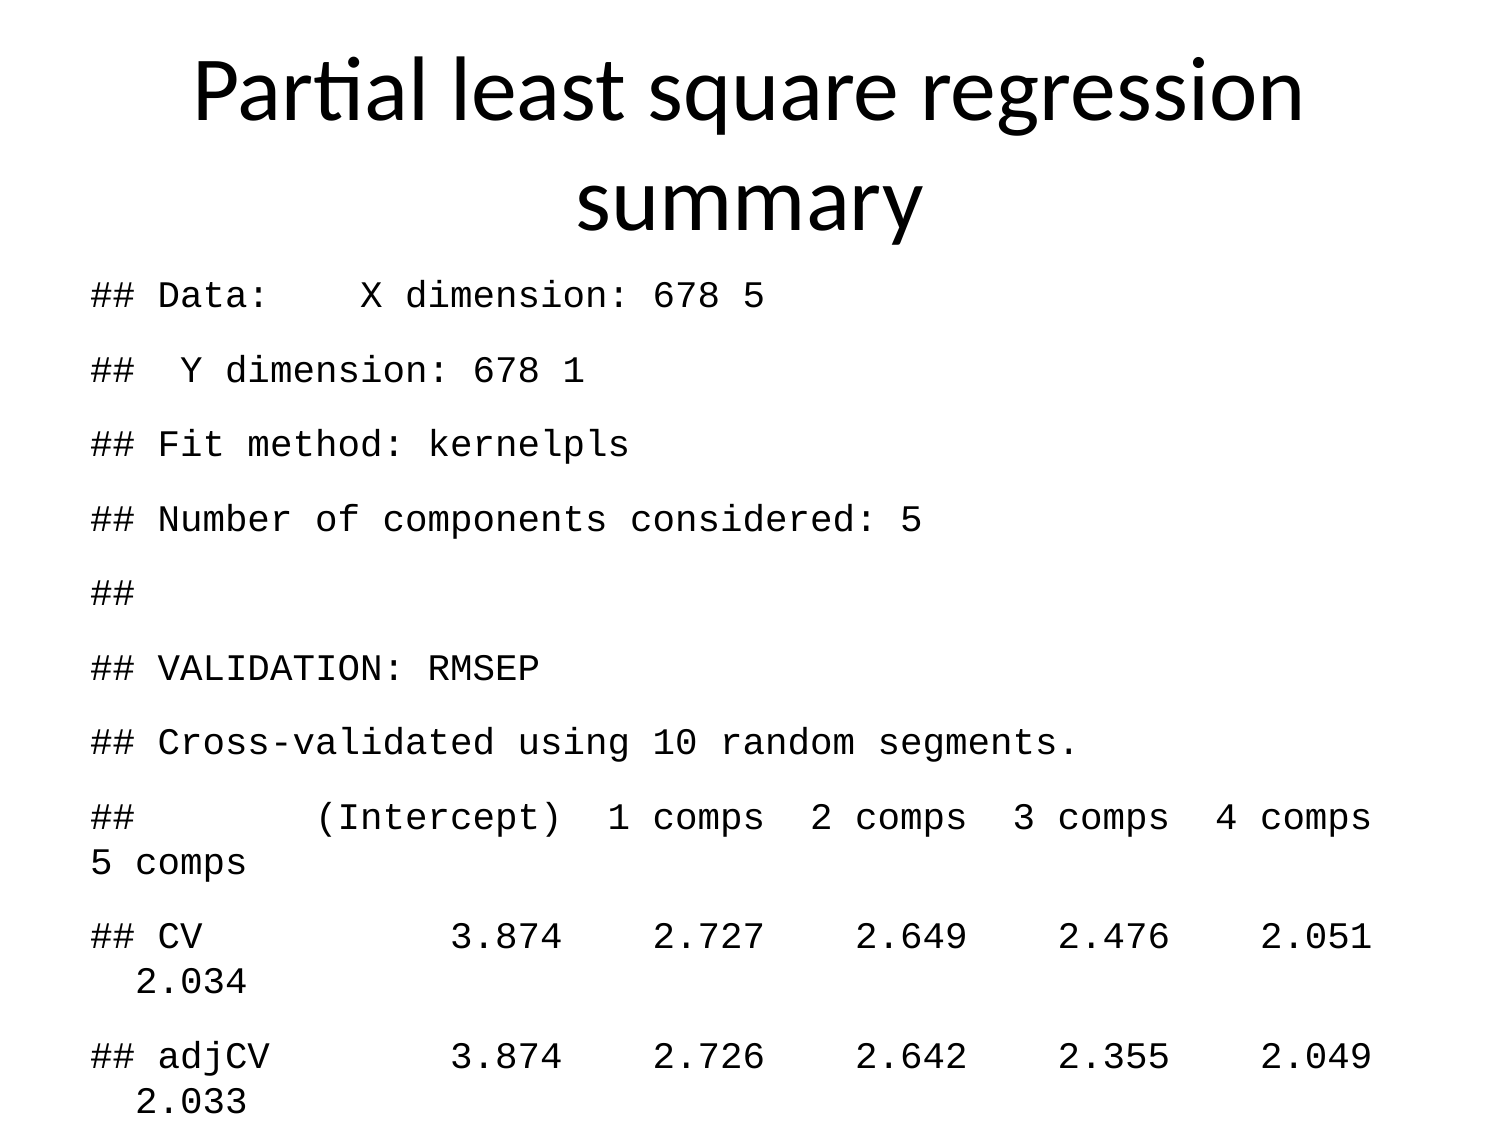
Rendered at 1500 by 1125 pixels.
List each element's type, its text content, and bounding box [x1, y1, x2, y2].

title Partial least square regression summary [75, 45, 1425, 233]
list ## Data: X dimension: 678 5 ## Y dimension: 678 1 ## Fit method: kernelpls ## Number of components considered: 5 ## ## VALIDATION: RMSEP ## Cross-validated using 10 random segments. ## (Intercept) 1 comps 2 comps 3 comps 4 comps 5 comps ## CV 3.874 2.727 2.649 2.476 2.051 2.034 ## adjCV 3.874 2.726 2.642 2.355 2.049 2.033 ## ## TRAINING: % variance explained ## 1 comps 2 comps 3 comps 4 comps 5 comps ## X 49.11 58.87 82.25 98.55 100.00 ## Nitrate_N 50.84 54.59 62.46 72.65 72.91 [75, 262, 1425, 1005]
